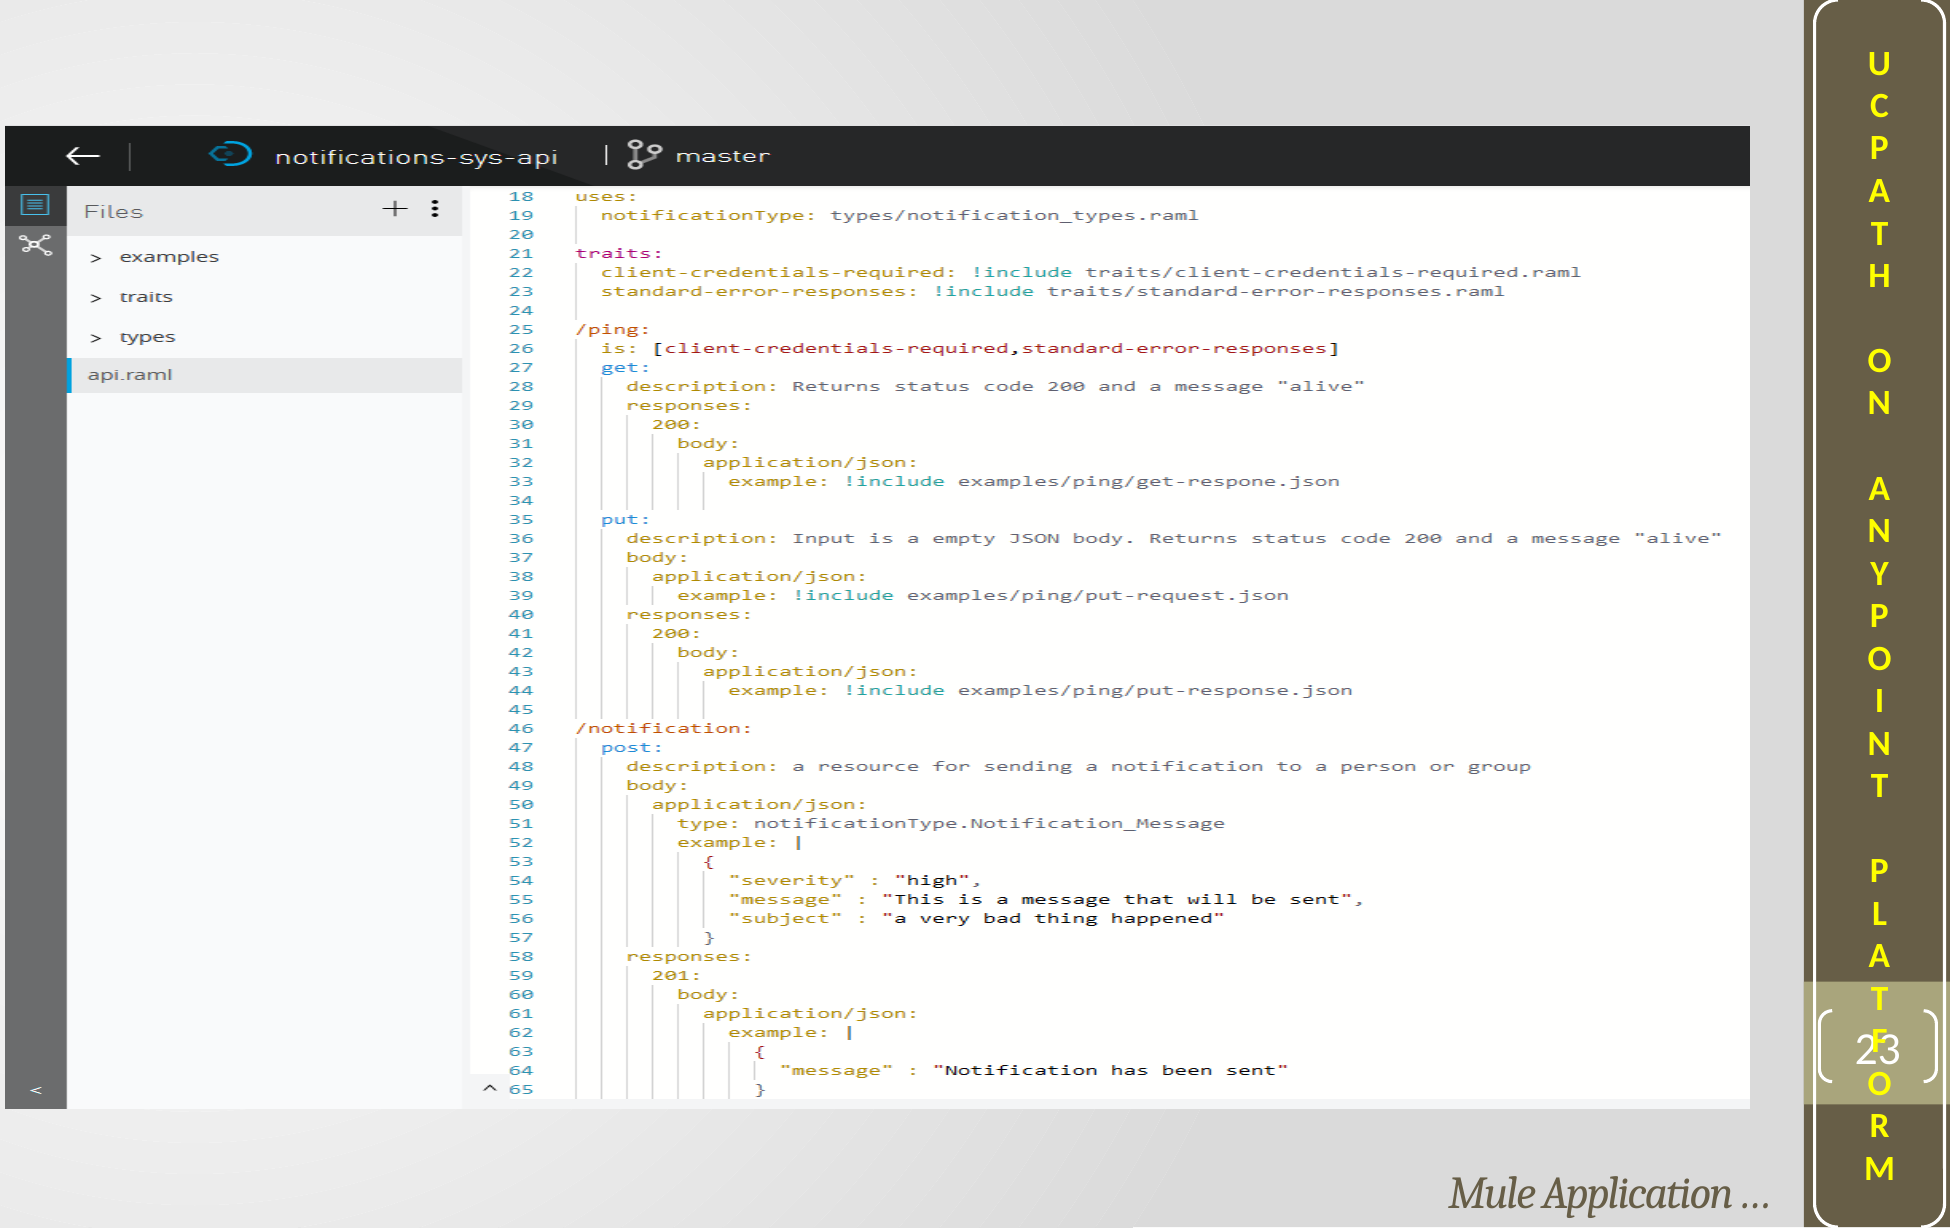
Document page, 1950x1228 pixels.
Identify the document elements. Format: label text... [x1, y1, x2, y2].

picture [4, 125, 1751, 1109]
text_box Mule Application … [1429, 1158, 1853, 1227]
text_box U C P A T H O N A N Y P O I N T P L A T F O R M [1814, 0, 1945, 1228]
